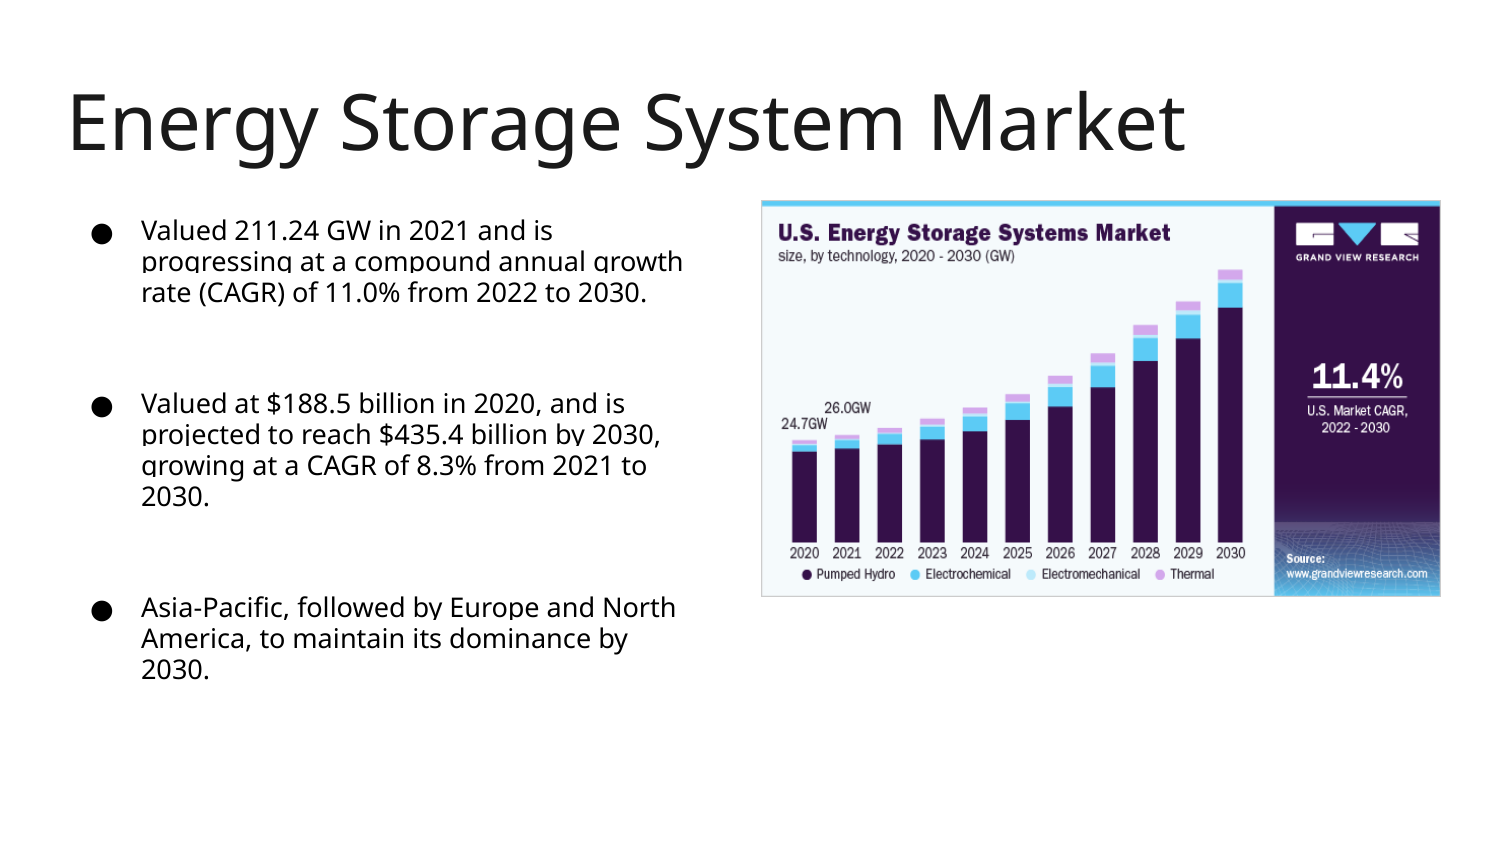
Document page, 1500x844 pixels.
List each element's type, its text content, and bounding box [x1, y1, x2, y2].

title Energy Storage System Market [51, 51, 1449, 189]
picture [761, 200, 1441, 597]
list Valued 211.24 GW in 2021 and is progressing at a compound annual growth rate (CAGR) of 11.0% from 2022 to 2030. Valued at $188.5 billion in 2020, and is projected to reach $435.4 billion by 2030, growing at a CAGR of 8.3% from 2021 to 2030. Asia-Pacific, followed by Europe and North America, to maintain its dominance by 2030. [51, 200, 708, 752]
